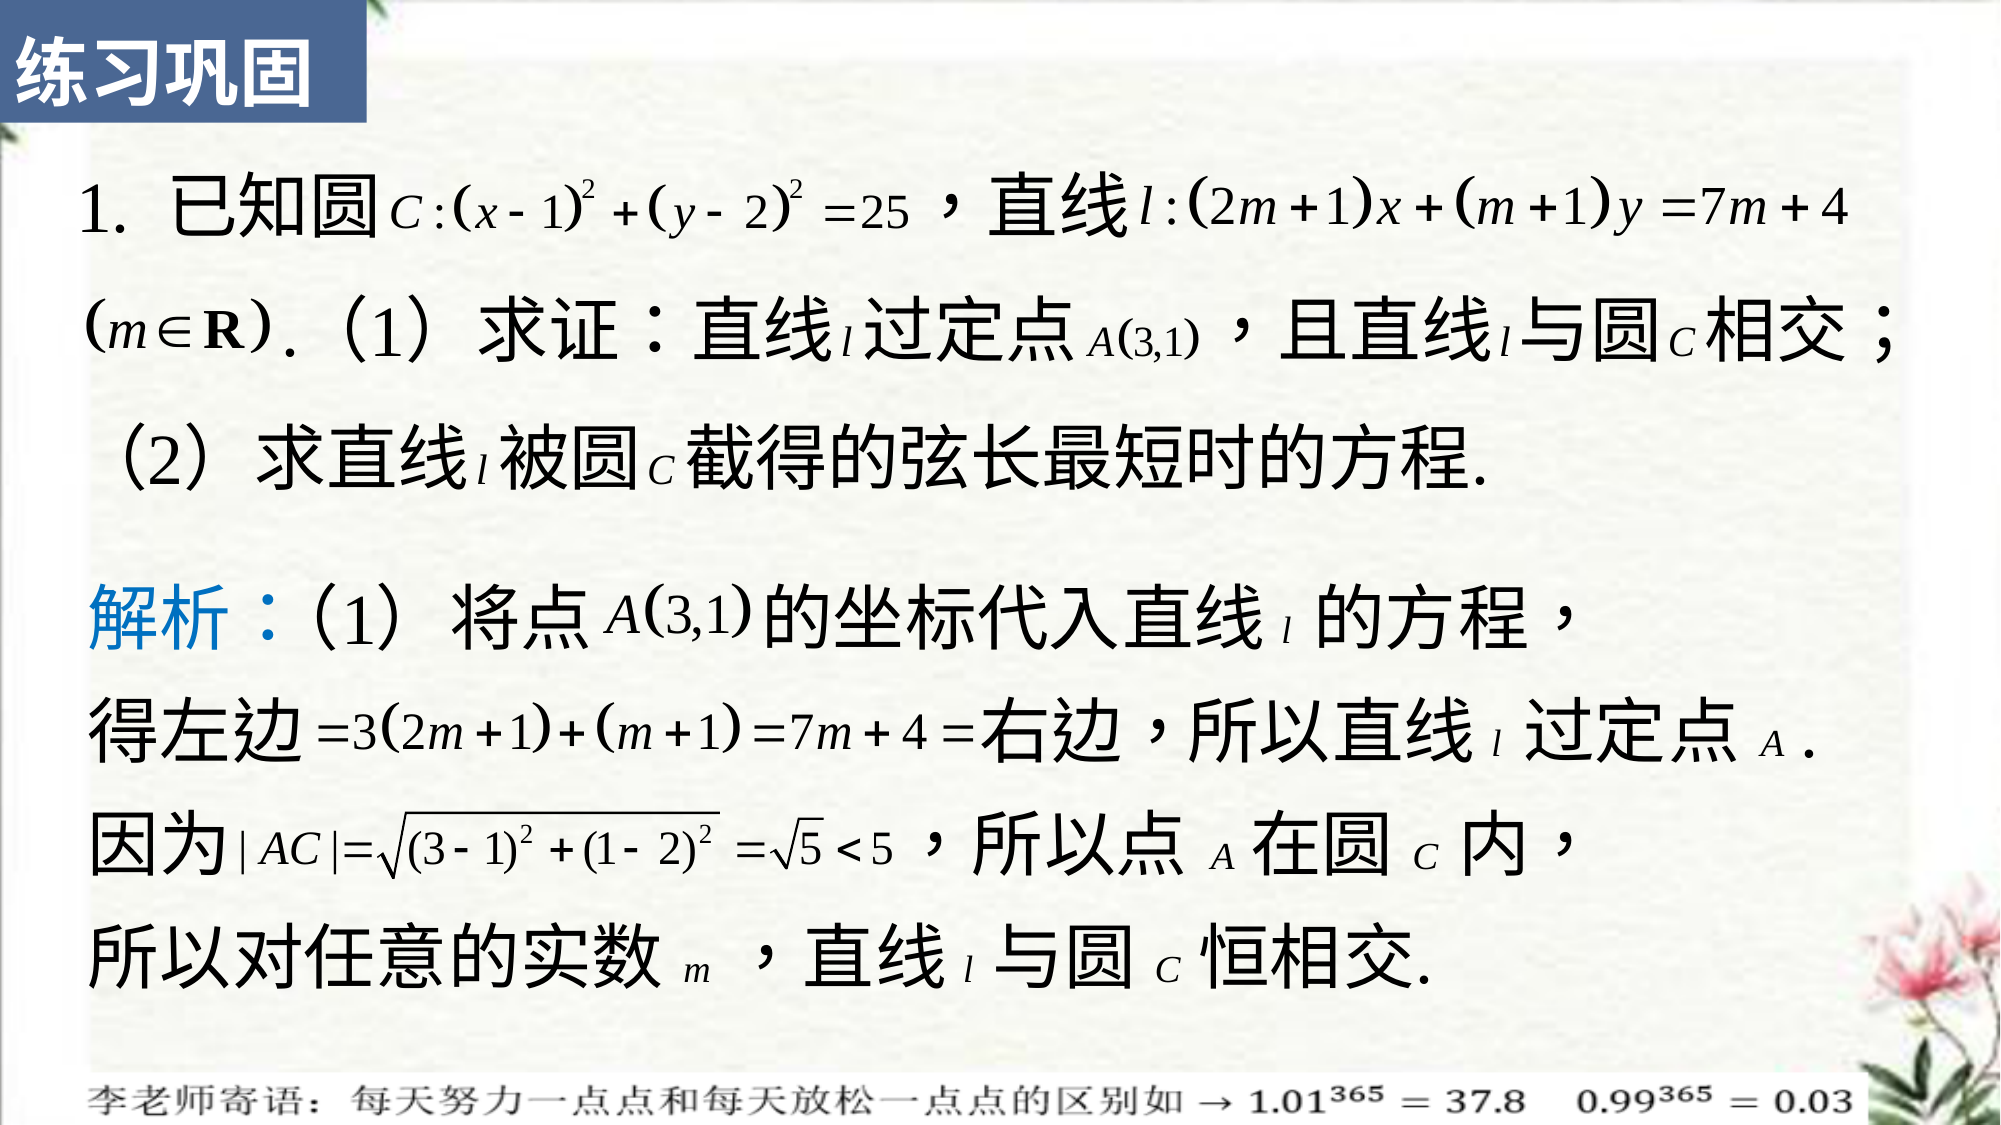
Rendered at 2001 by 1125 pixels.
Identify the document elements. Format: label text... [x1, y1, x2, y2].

picture [0, 0, 2001, 1125]
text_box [75, 145, 1986, 523]
text_box 练习巩固 [0, 0, 367, 123]
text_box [87, 561, 1822, 1016]
